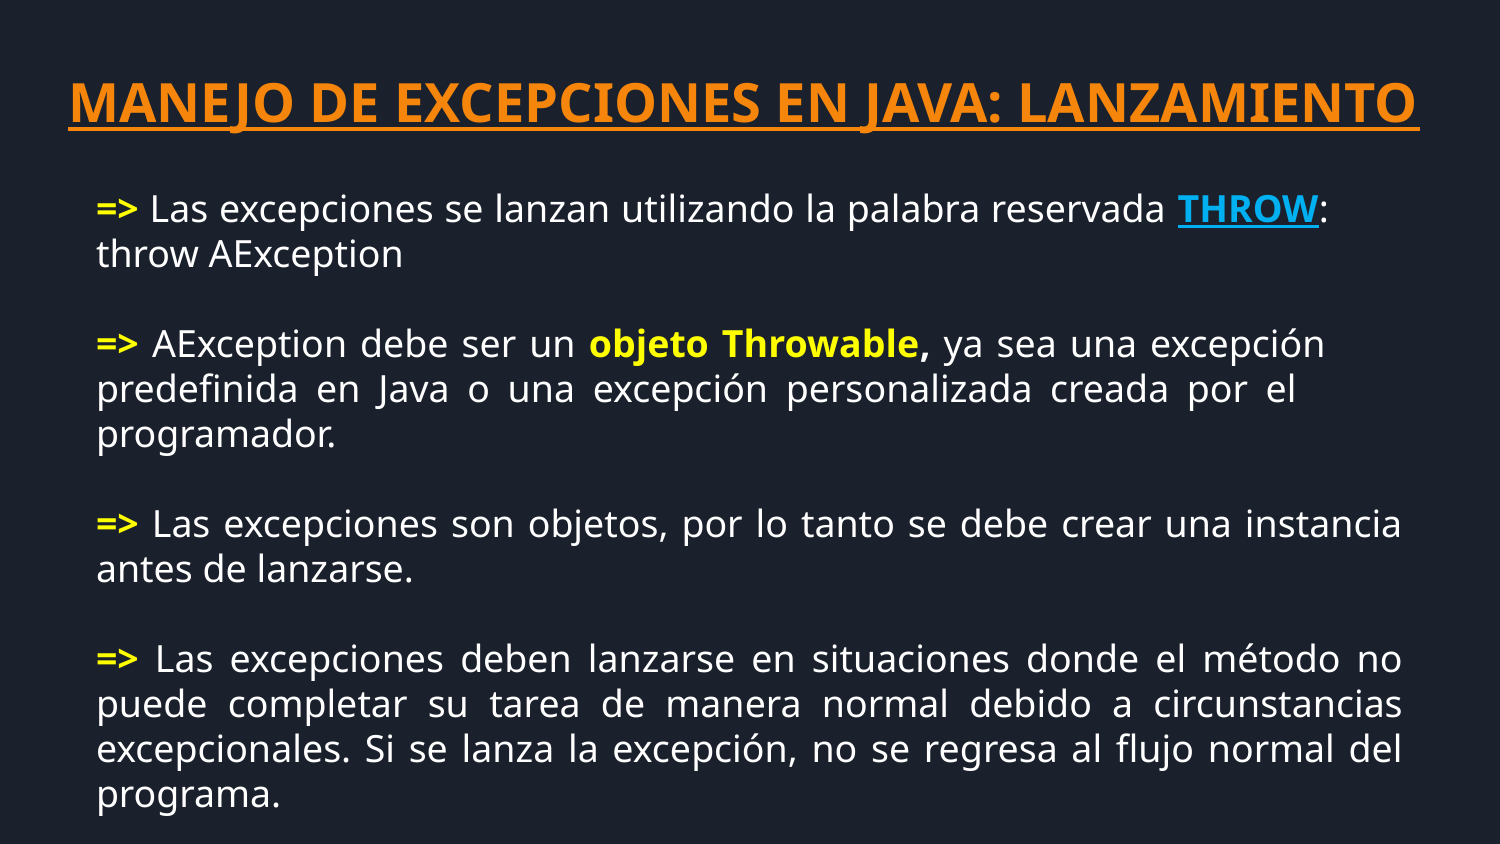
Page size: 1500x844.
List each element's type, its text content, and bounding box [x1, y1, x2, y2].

text_box => Las excepciones se lanzan utilizando la palabra reservada THROW: throw AException => AException debe ser un objeto Throwable, ya sea una excepción predefinida en Java o una excepción personalizada creada por el programador. => Las excepciones son objetos, por lo tanto se debe crear una instancia antes de lanzarse. => Las excepciones deben lanzarse en situaciones donde el método no puede completar su tarea de manera normal debido a circunstancias excepcionales. Si se lanza la excepción, no se regresa al flujo normal del programa. [81, 169, 1419, 830]
text_box MANEJO DE EXCEPCIONES EN JAVA: LANZAMIENTO [53, 53, 1447, 149]
